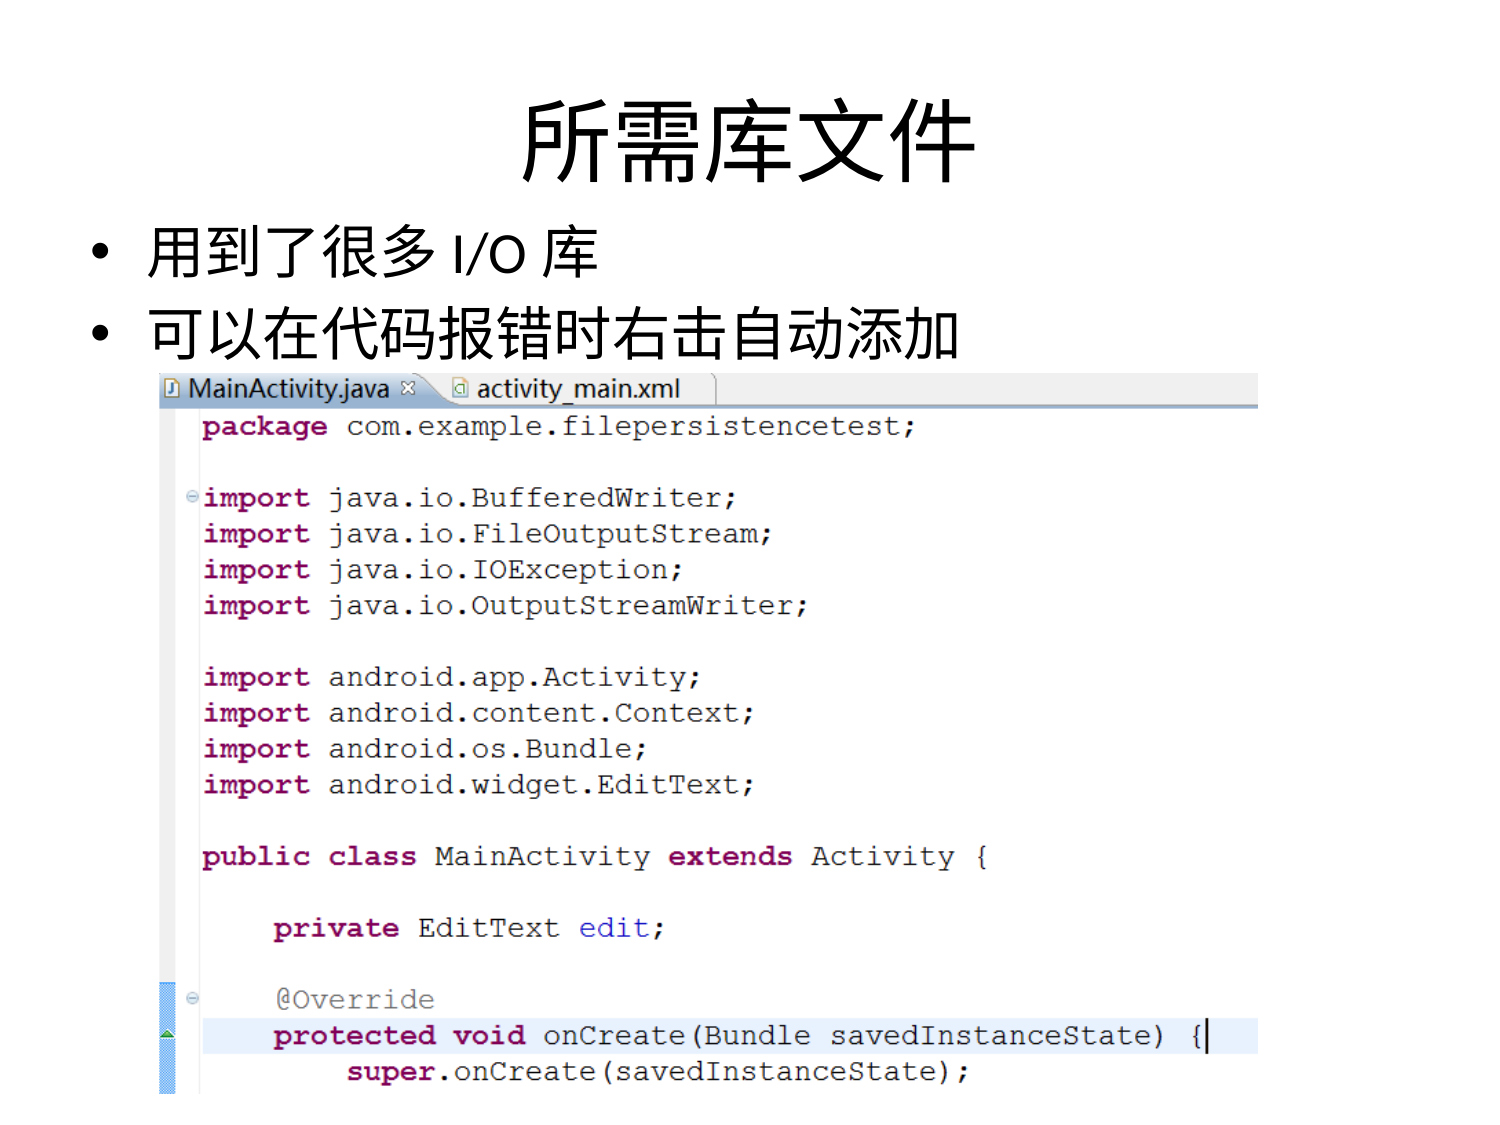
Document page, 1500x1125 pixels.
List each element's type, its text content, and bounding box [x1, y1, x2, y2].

list 用到了很多I/O库 可以在代码报错时右击自动添加 [75, 208, 1425, 1005]
picture [159, 373, 1259, 1095]
title 所需库文件 [75, 45, 1425, 208]
